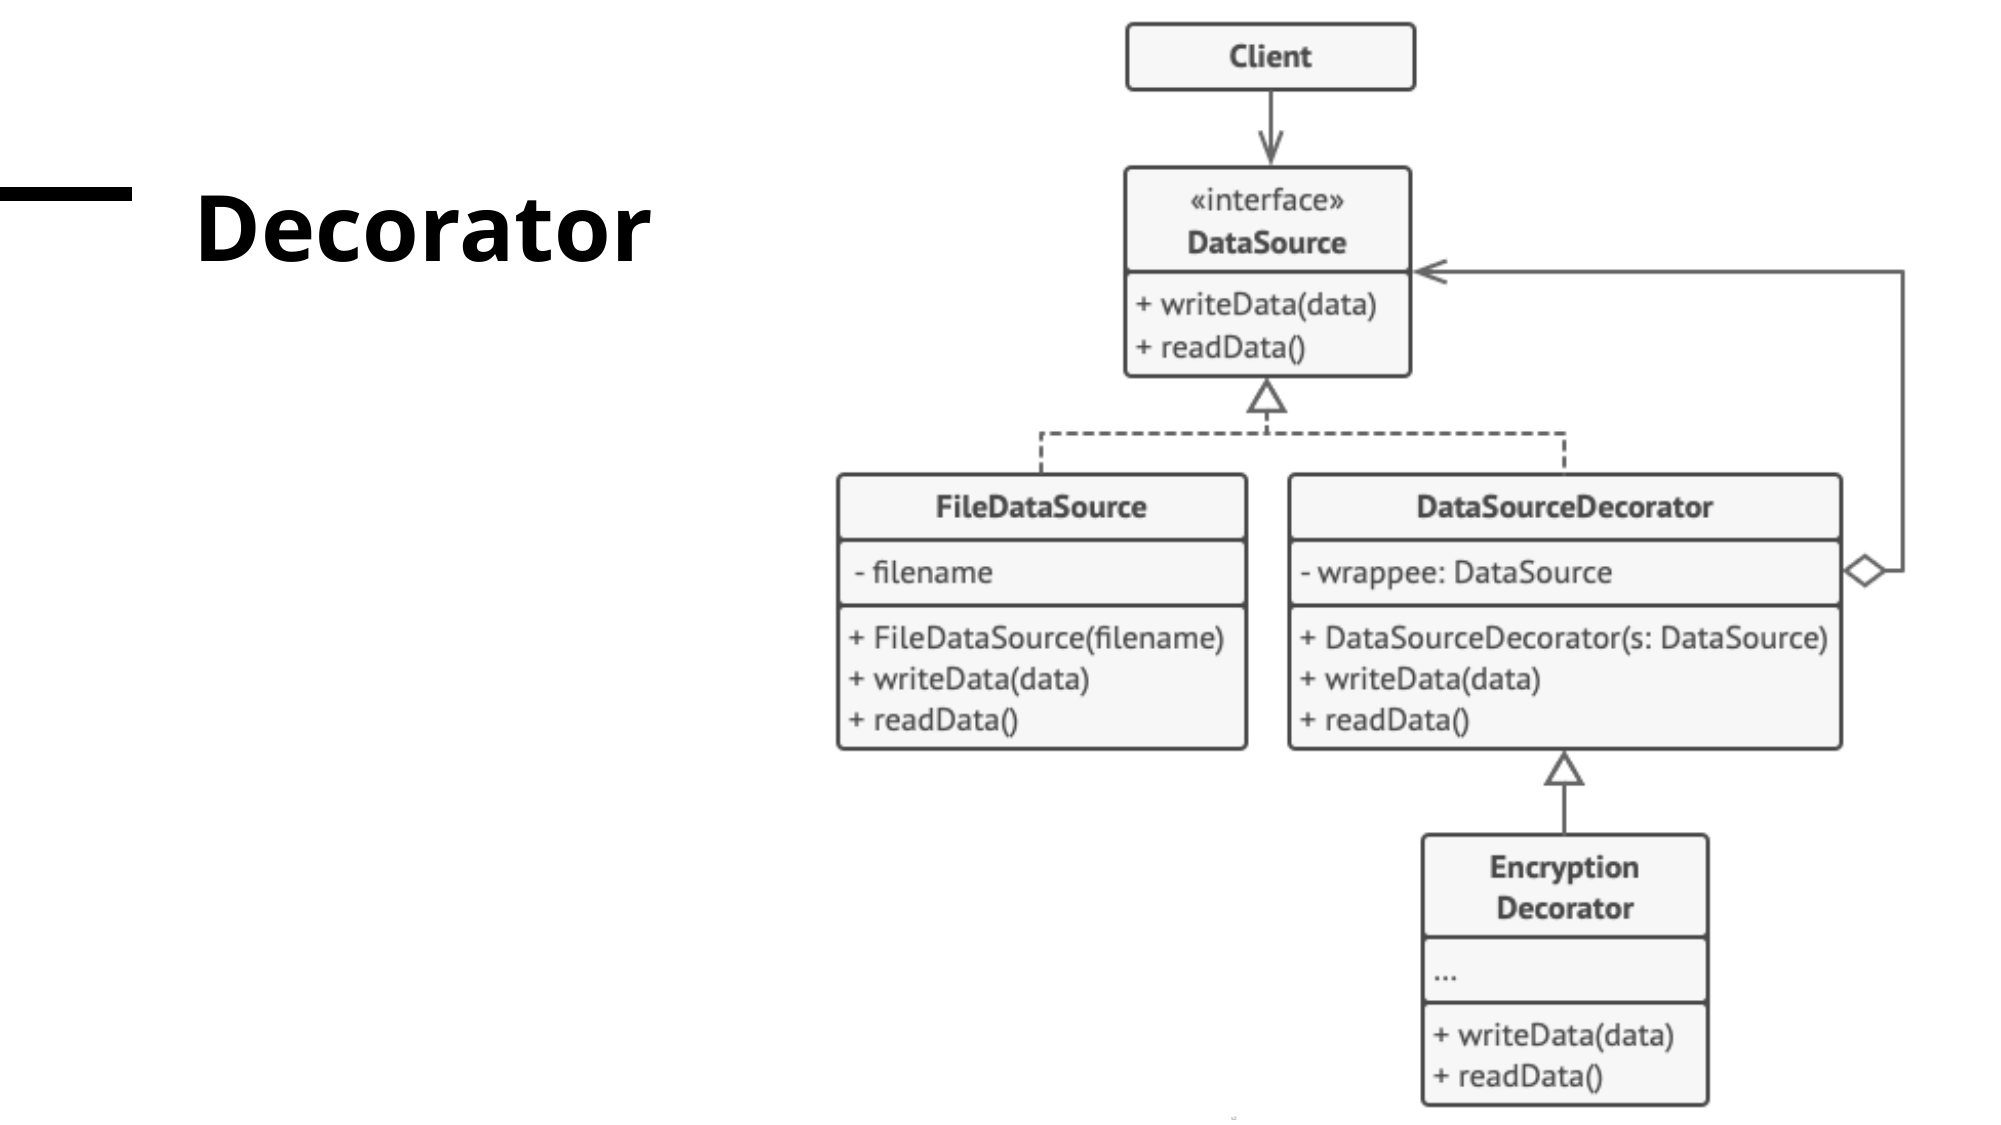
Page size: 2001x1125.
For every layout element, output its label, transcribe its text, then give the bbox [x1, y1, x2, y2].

title Decorator [178, 178, 814, 392]
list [814, 0, 1932, 1125]
